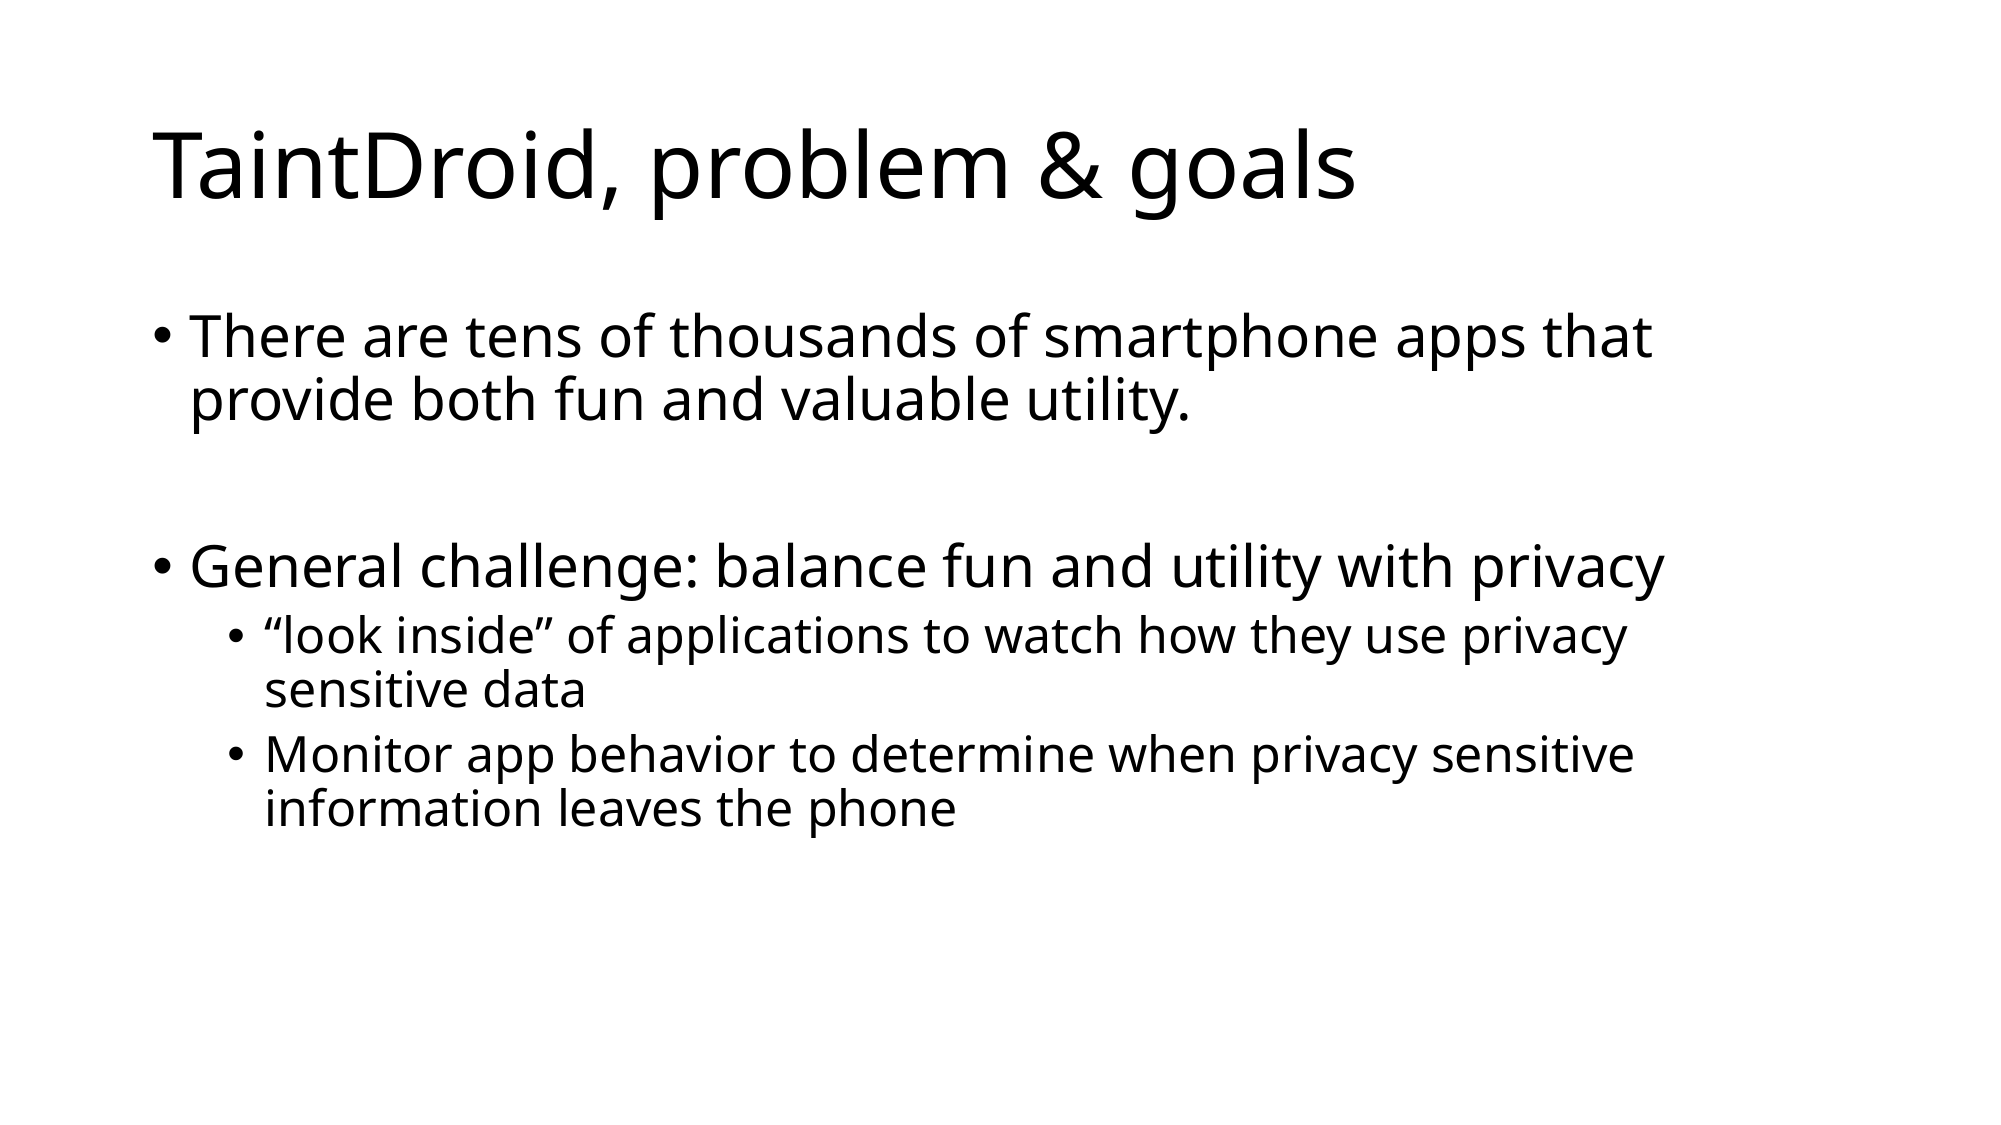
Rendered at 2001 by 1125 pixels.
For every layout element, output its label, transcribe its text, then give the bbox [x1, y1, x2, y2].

title TaintDroid, problem & goals [137, 59, 1863, 278]
list There are tens of thousands of smartphone apps that provide both fun and valuable utility. General challenge: balance fun and utility with privacy “look inside” of applications to watch how they use privacy sensitive data Monitor app behavior to determine when privacy sensitive information leaves the phone [137, 299, 1863, 1014]
